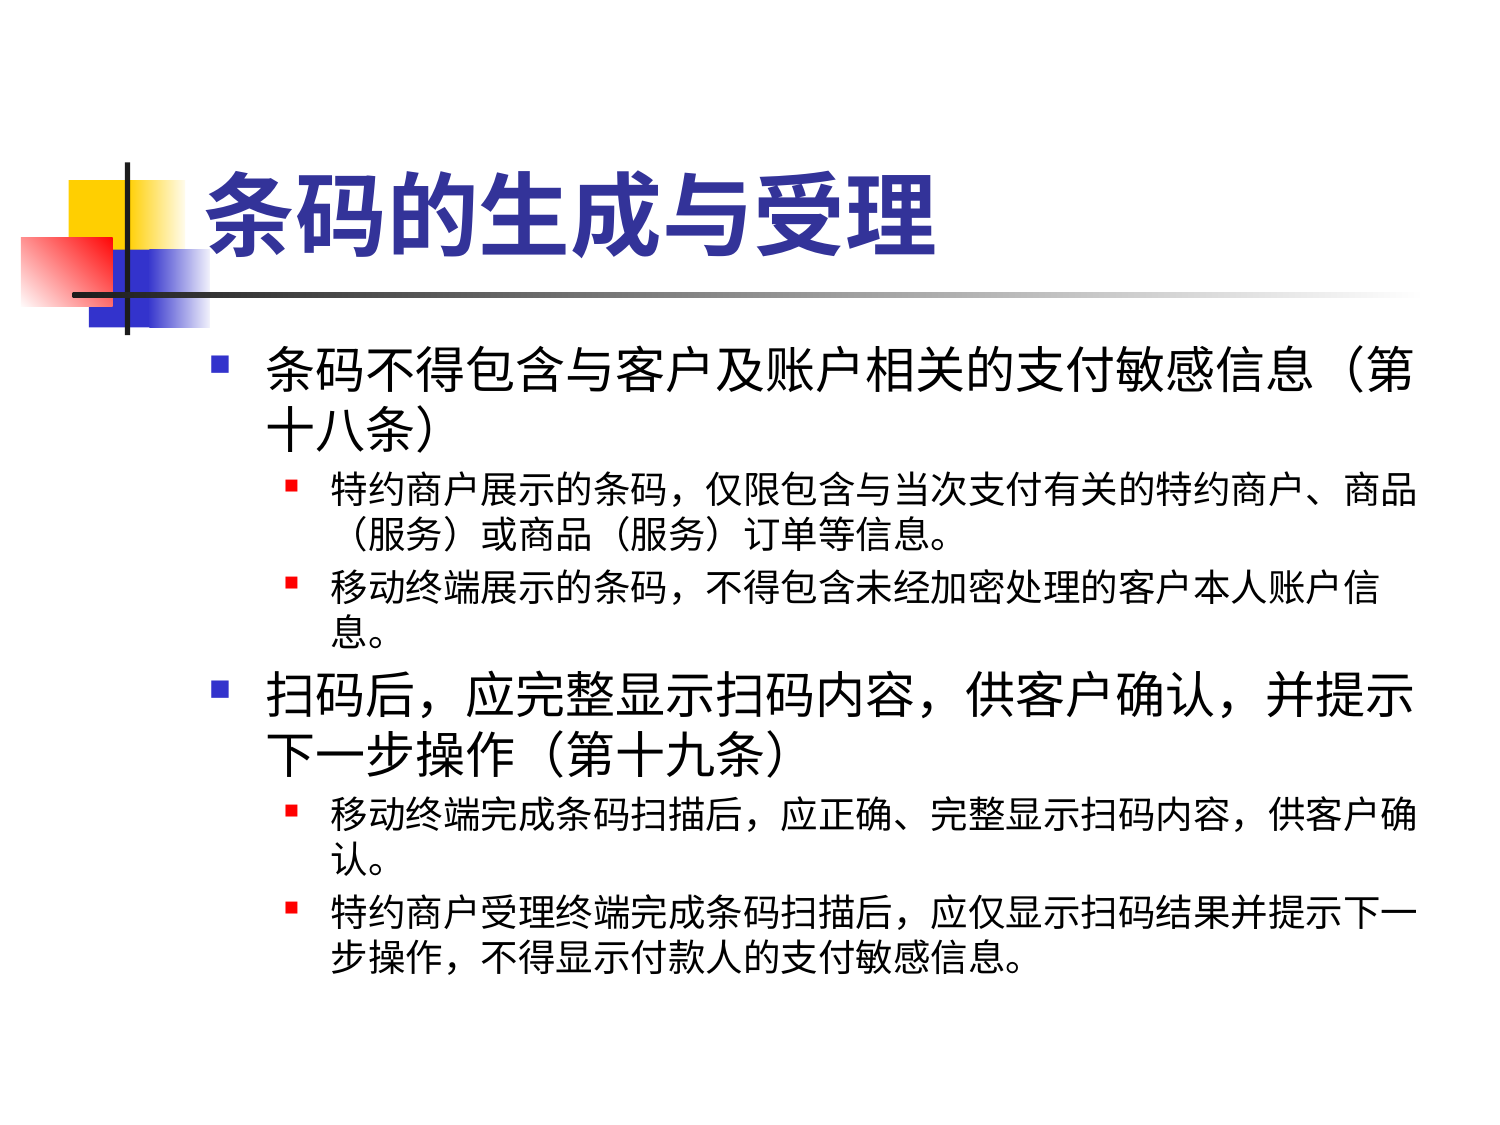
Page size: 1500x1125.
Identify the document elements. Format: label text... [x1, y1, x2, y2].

list 条码不得包含与客户及账户相关的支付敏感信息（第十八条） 特约商户展示的条码，仅限包含与当次支付有关的特约商户、商品（服务）或商品（服务）订单等信息。 移动终端展示的条码，不得包含未经加密处理的客户本人账户信息。 扫码后，应完整显示扫码内容，供客户确认，并提示下一步操作（第十九条） 移动终端完成条码扫描后，应正确、完整显示扫码内容，供客户确认。 特约商户受理终端完成条码扫描后，应仅显示扫码结果并提示下一步操作，不得显示付款人的支付敏感信息。 [193, 331, 1469, 1006]
title 条码的生成与受理 [188, 35, 1468, 275]
